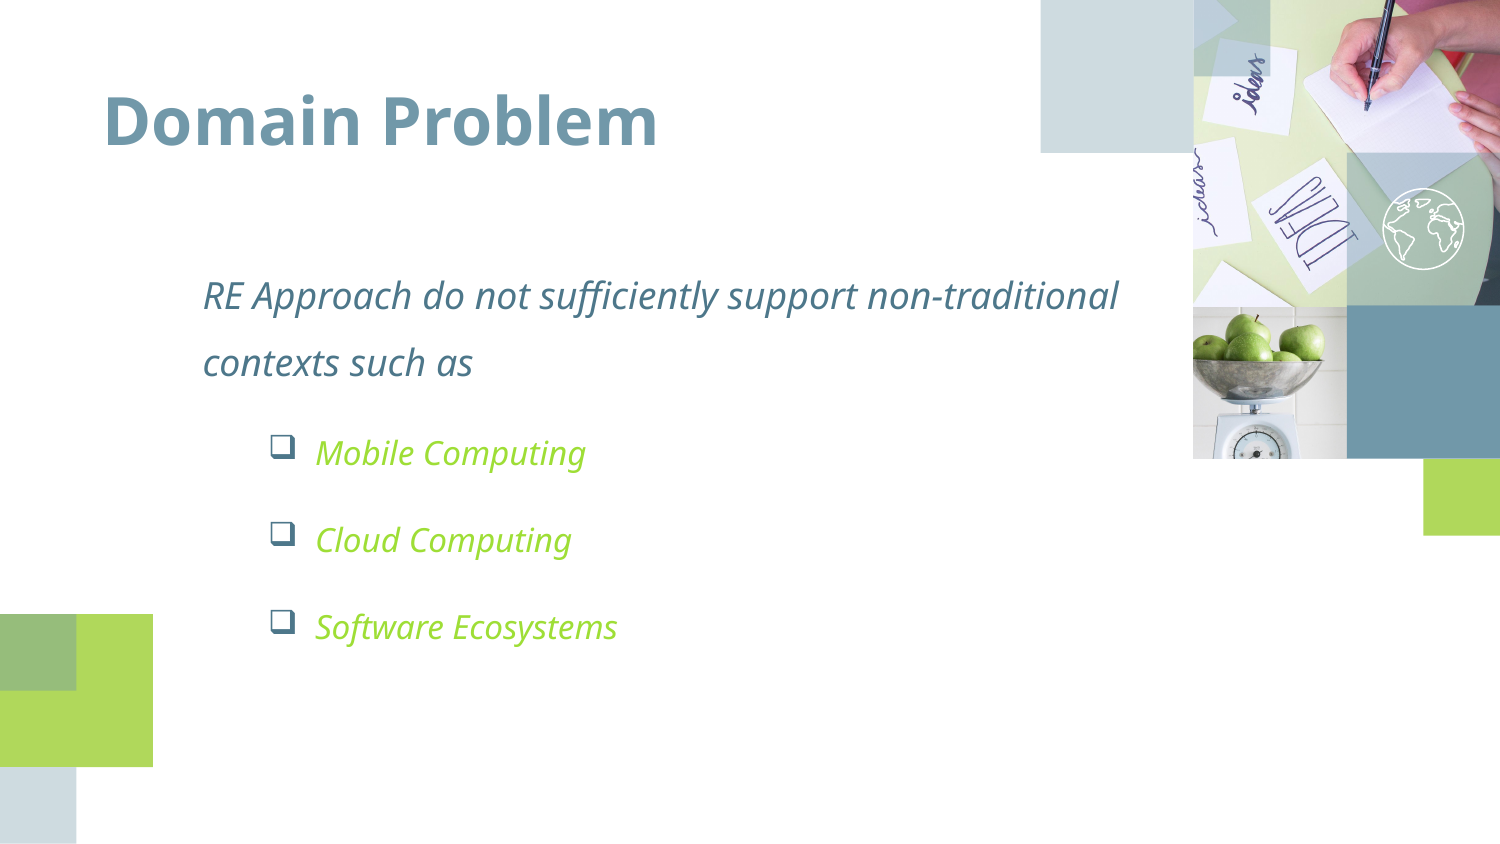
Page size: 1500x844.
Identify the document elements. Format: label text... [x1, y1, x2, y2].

list RE Approach do not sufficiently support non-traditional contexts such as Mobile Computing Cloud Computing Software Ecosystems [150, 234, 1138, 710]
title Domain Problem [87, 71, 1141, 174]
picture [1193, 0, 1500, 459]
